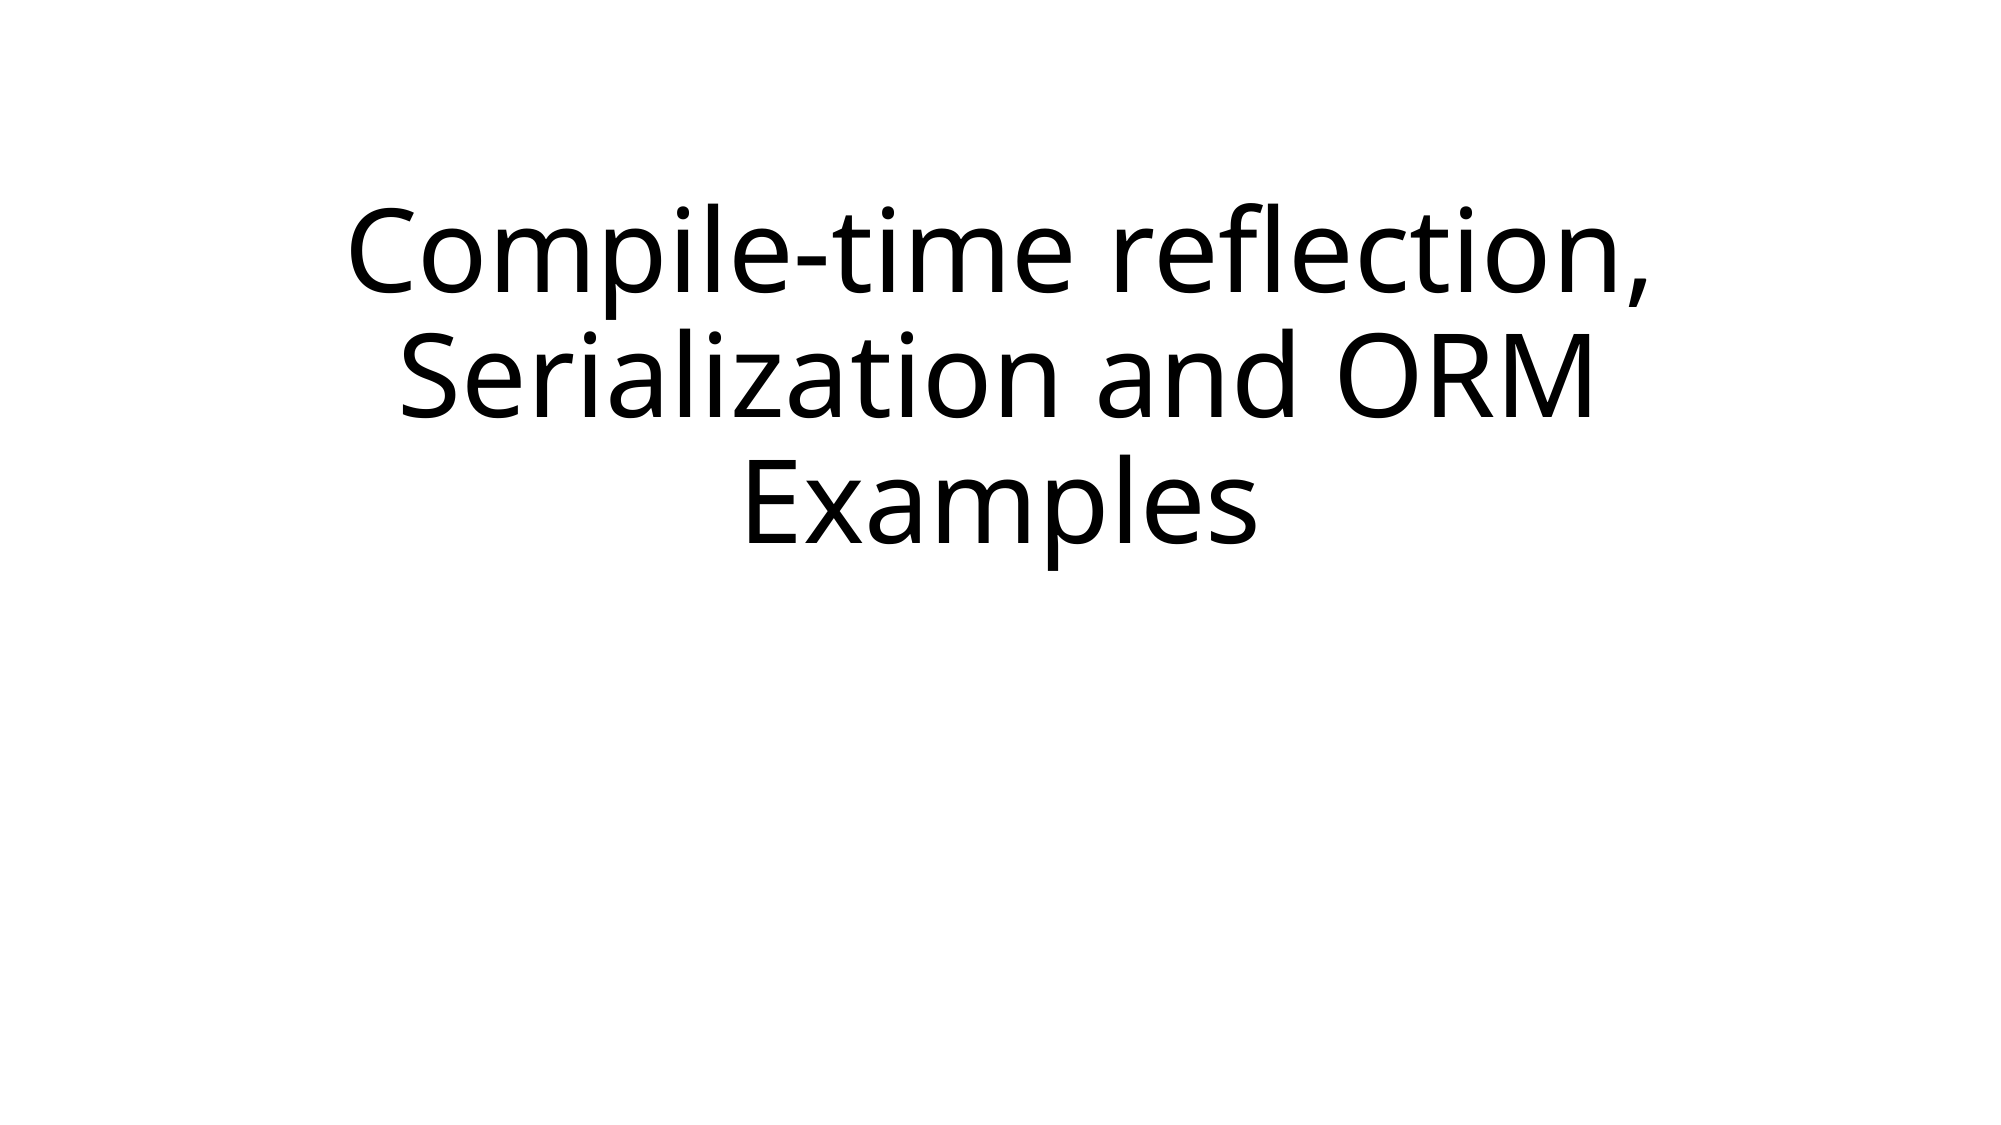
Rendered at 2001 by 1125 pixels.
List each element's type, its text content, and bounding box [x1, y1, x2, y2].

title Compile-time reflection, Serialization and ORM Examples [249, 184, 1750, 576]
